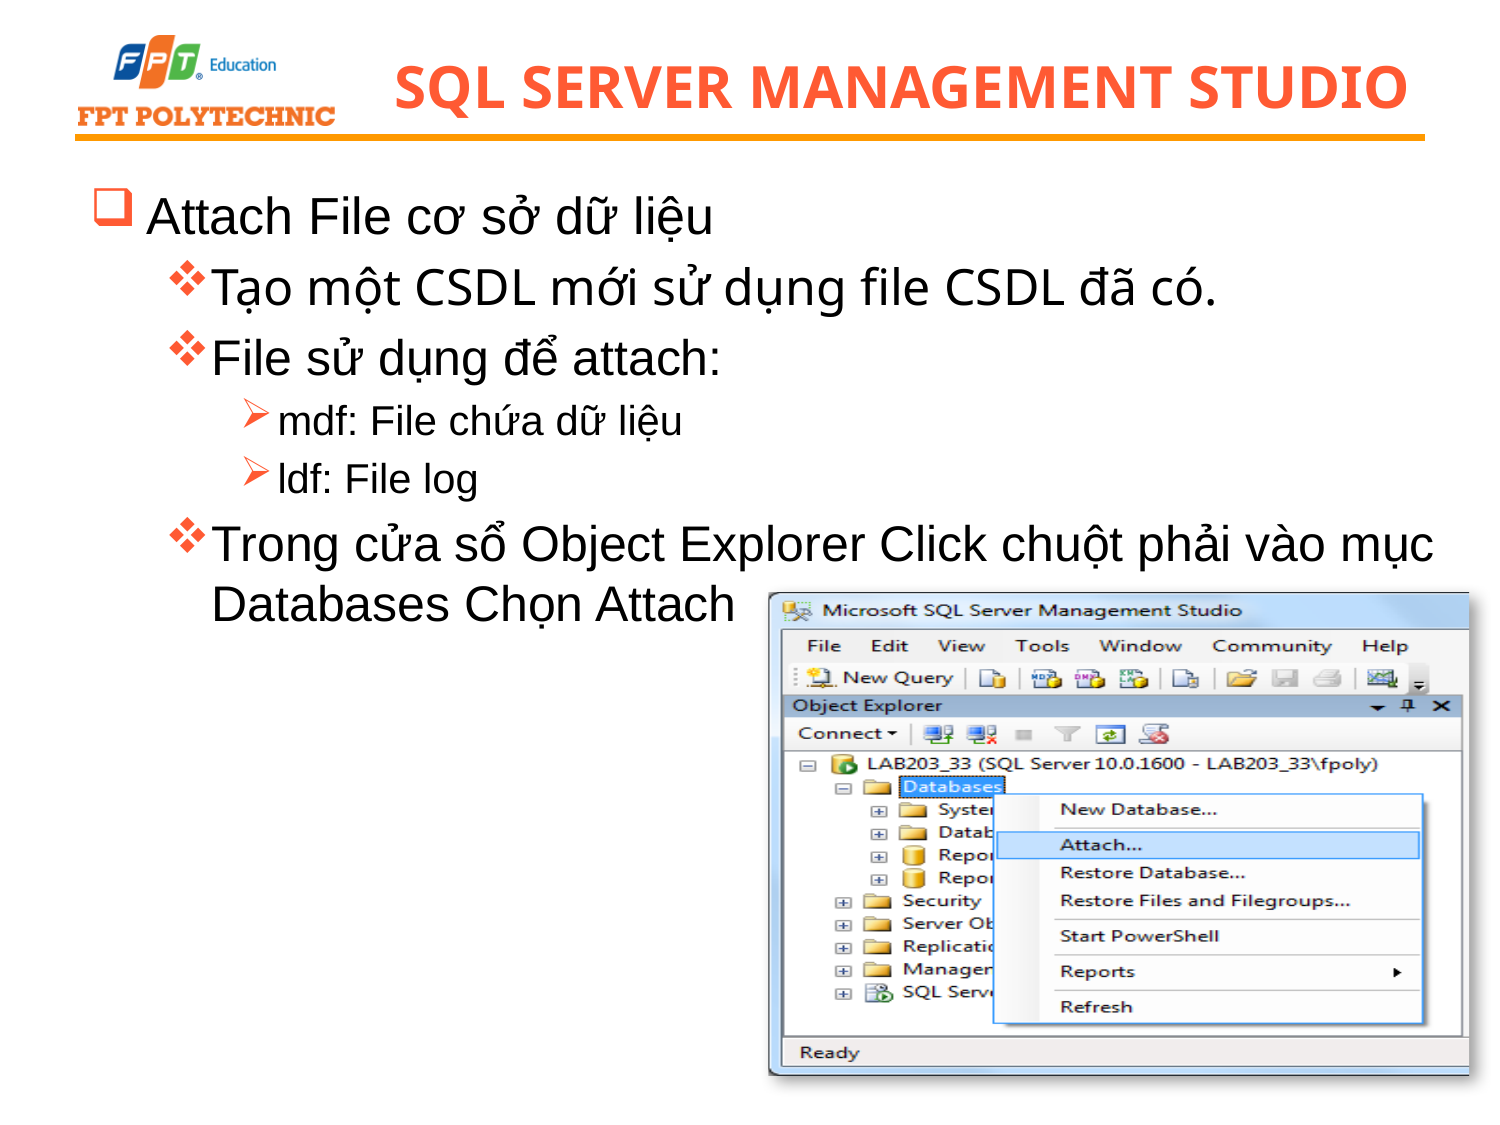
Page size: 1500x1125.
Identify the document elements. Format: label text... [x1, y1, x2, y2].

list Attach File cơ sở dữ liệu Tạo một CSDL mới sử dụng file CSDL đã có. File sử dụng để attach: mdf: File chứa dữ liệu ldf: File log Trong cửa sổ Object Explorer Click chuột phải vào mục Databases Chọn Attach [75, 174, 1475, 1038]
picture [78, 35, 338, 126]
title SQL Server Management Studio [337, 45, 1425, 125]
picture [768, 592, 1470, 1077]
